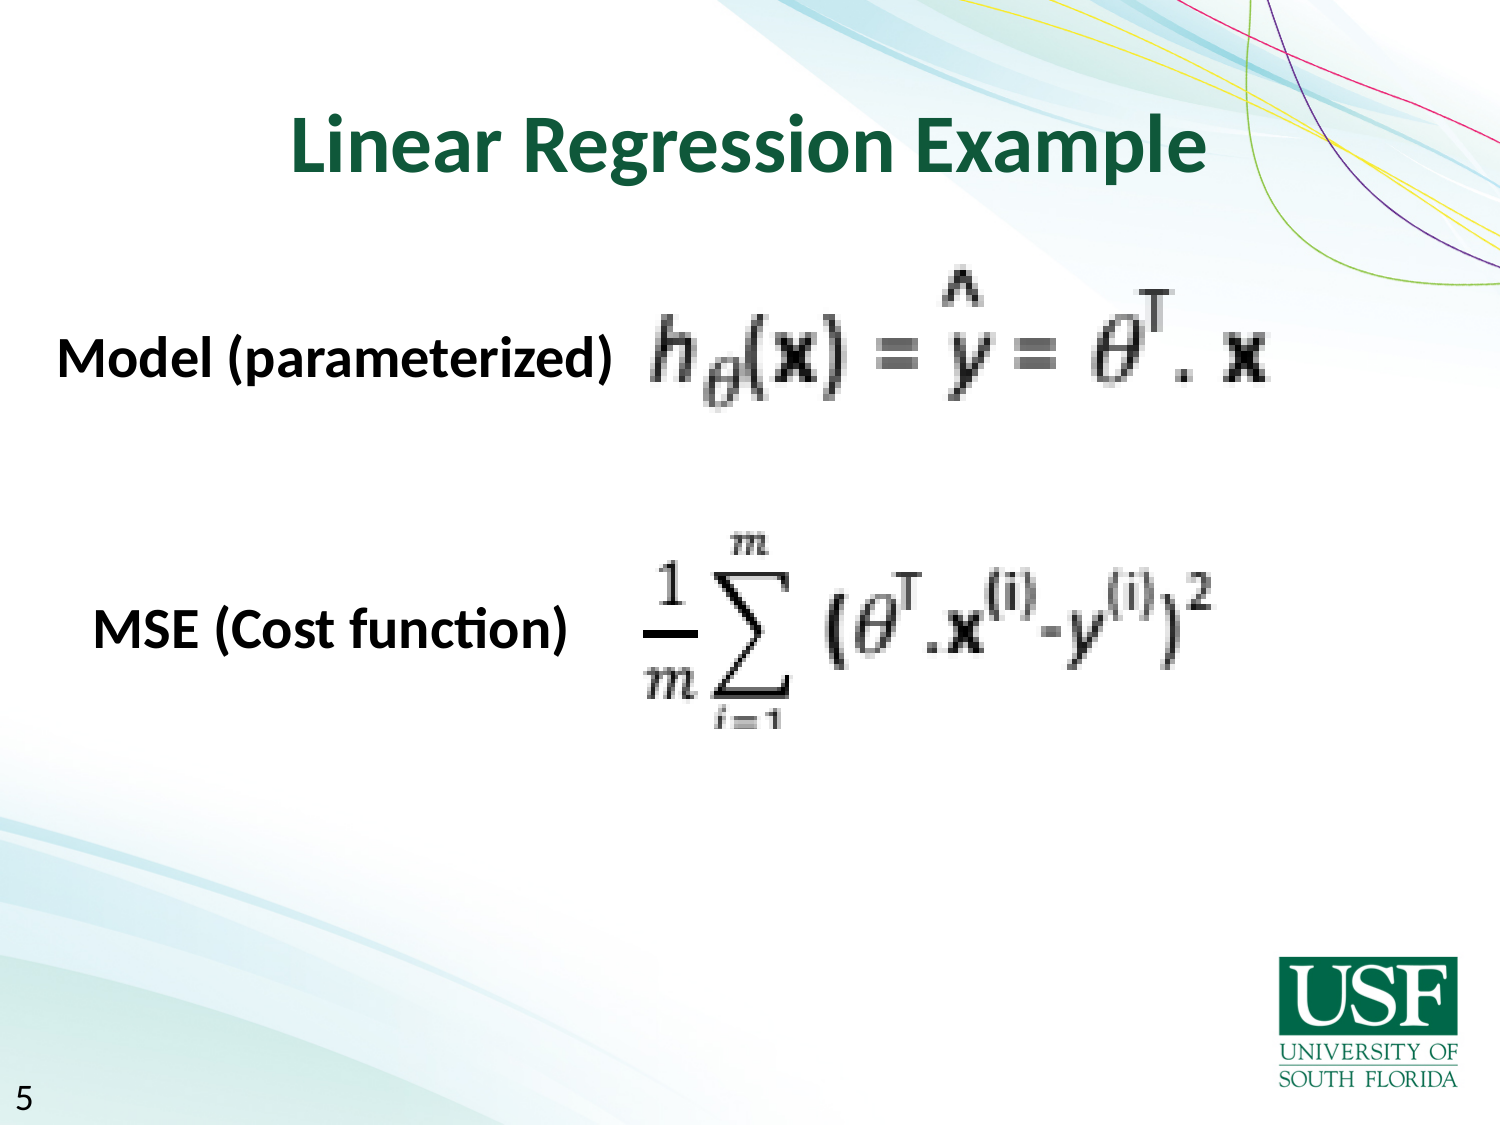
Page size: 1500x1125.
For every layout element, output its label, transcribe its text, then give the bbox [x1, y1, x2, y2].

picture [0, 0, 1500, 1125]
slide_number 5 [0, 1065, 350, 1125]
text_box [275, 190, 1437, 483]
text_box Model (parameterized) [41, 311, 630, 397]
title Linear Regression Example [75, 45, 1425, 233]
